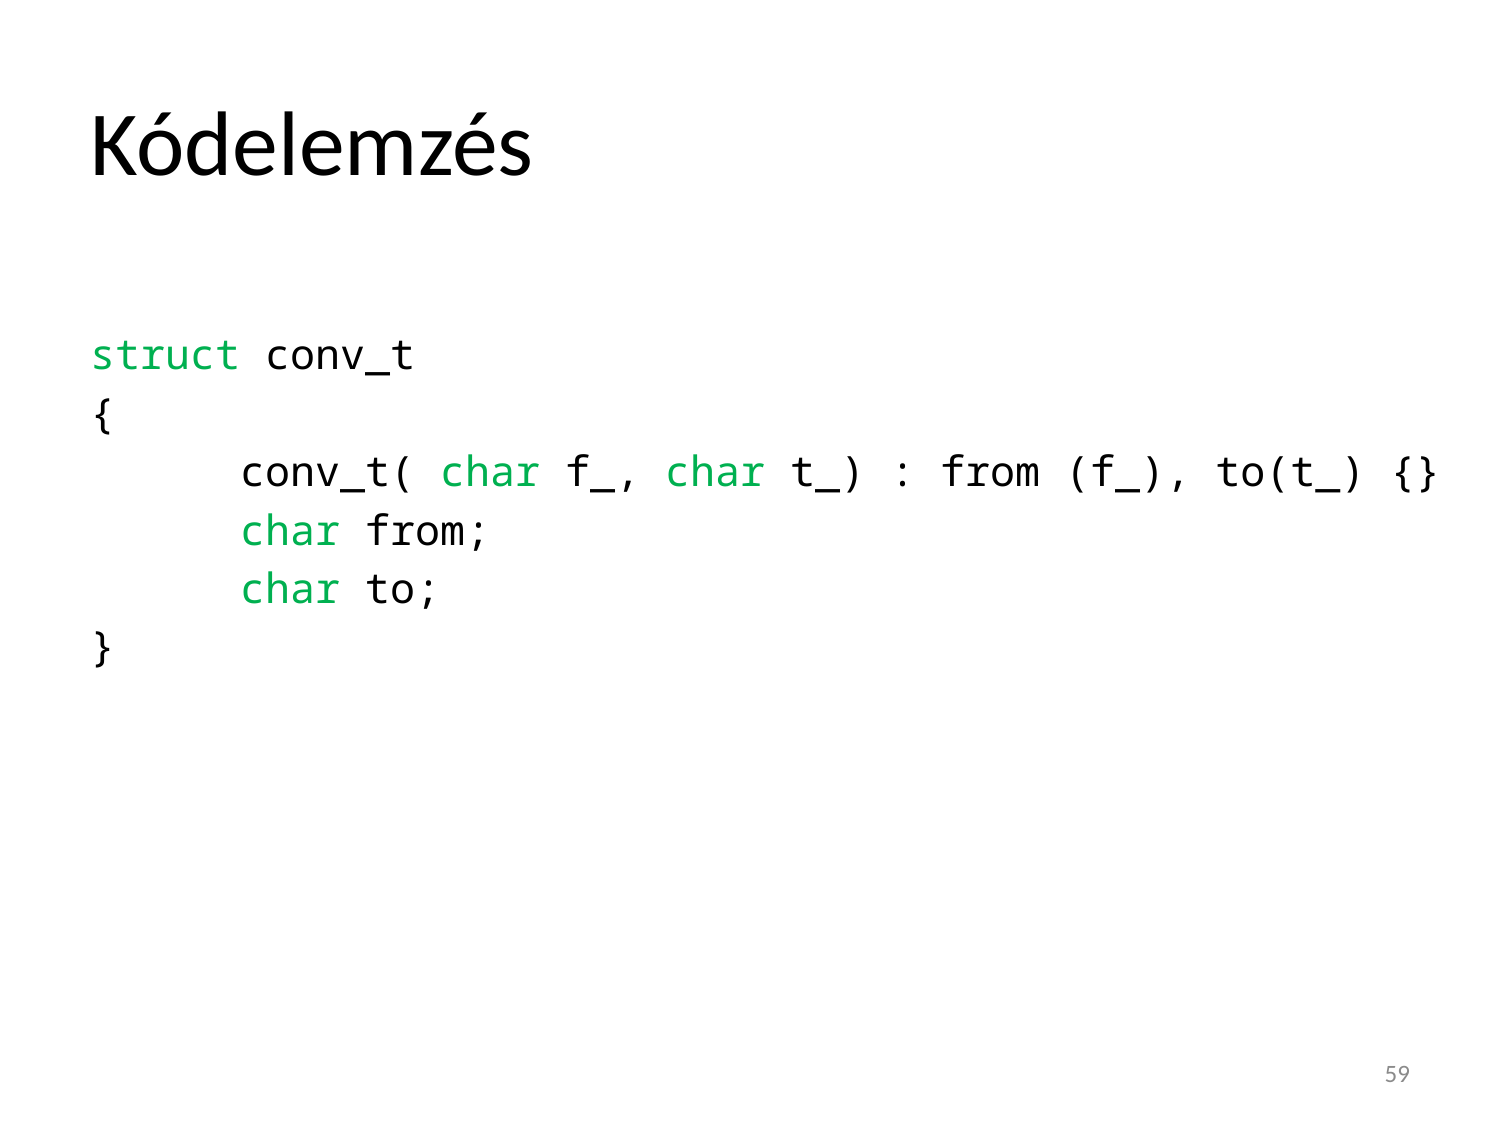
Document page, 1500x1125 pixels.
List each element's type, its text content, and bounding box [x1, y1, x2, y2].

title Kódelemzés [75, 45, 1425, 233]
slide_number 59 [1074, 1042, 1425, 1103]
list struct conv_t { conv_t( char f_, char t_) : from (f_), to(t_) {} char from; char to; } [75, 262, 1500, 1005]
